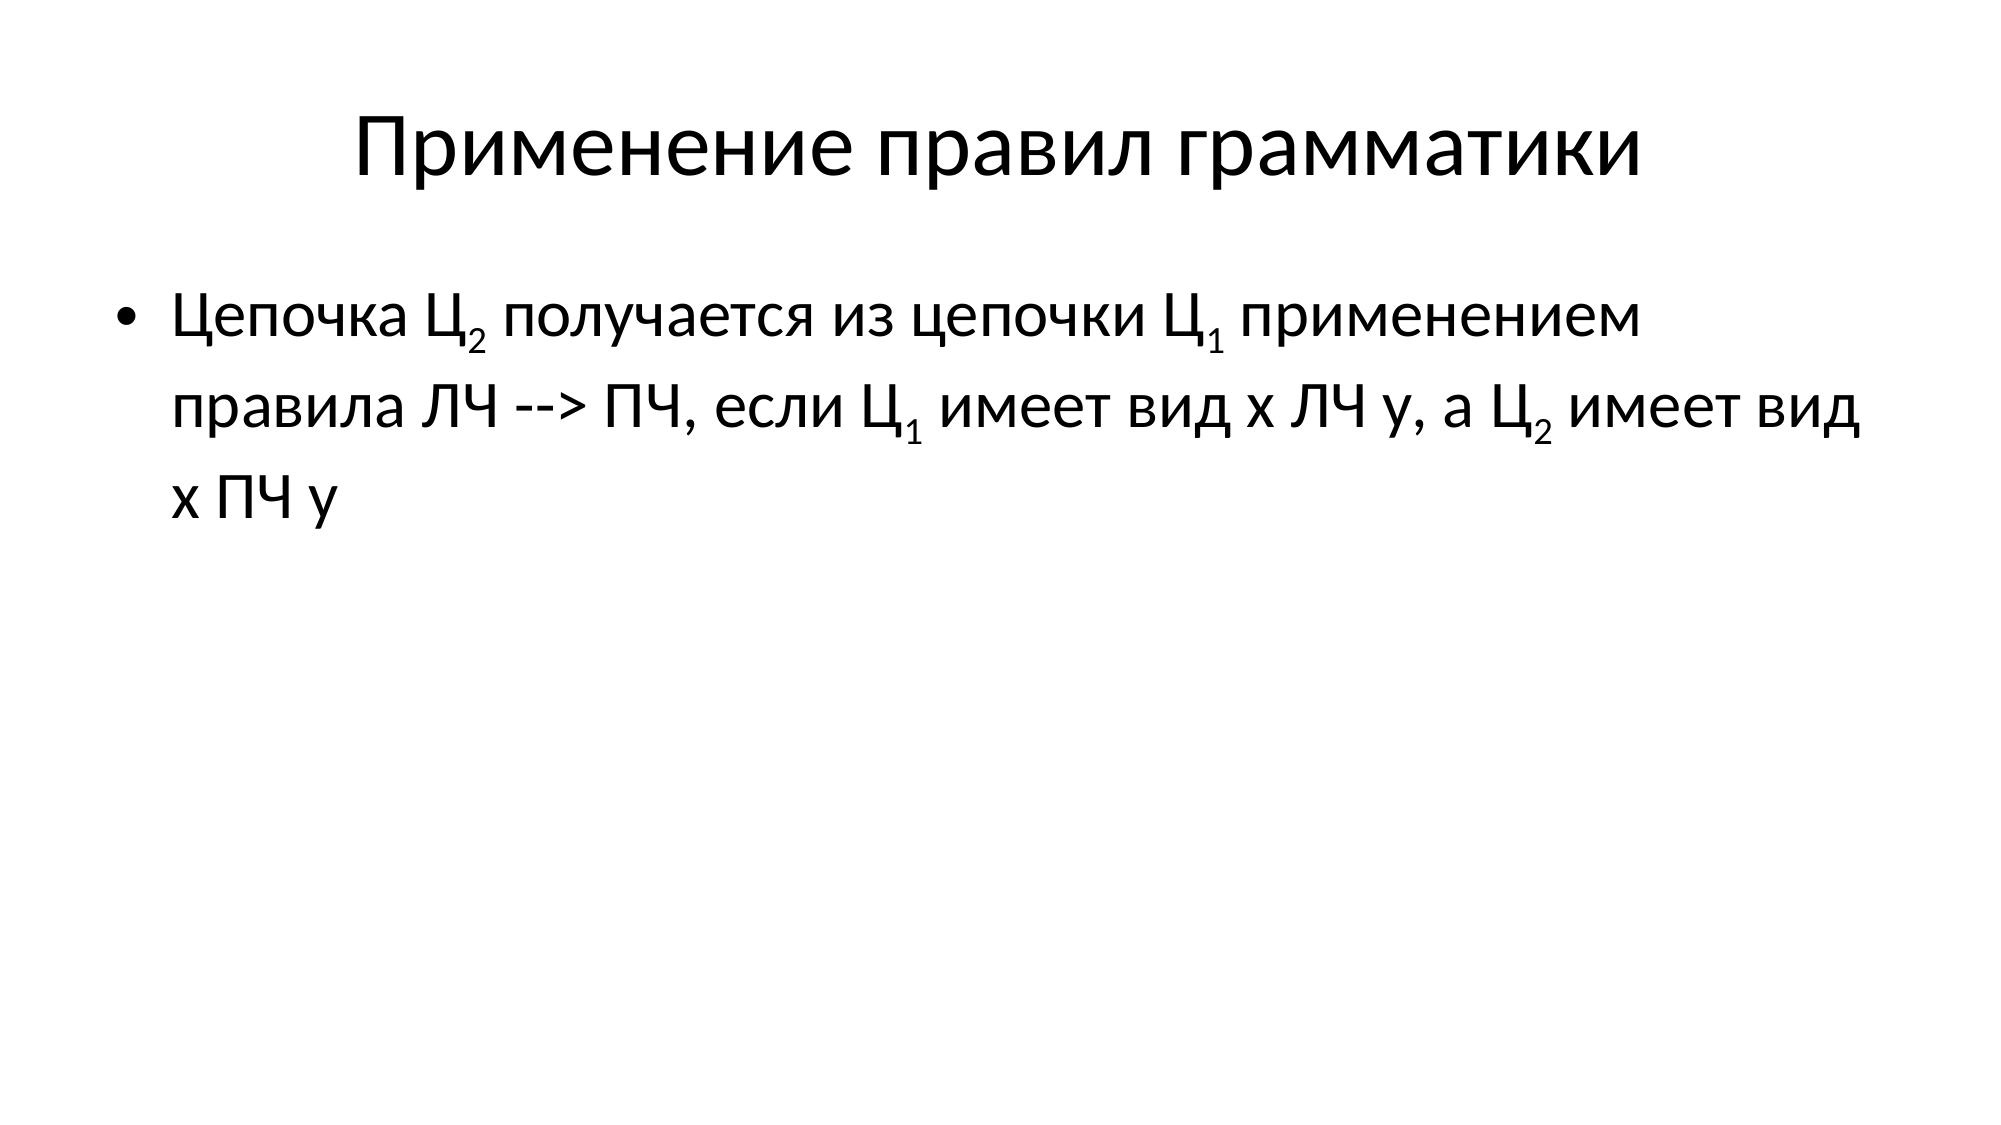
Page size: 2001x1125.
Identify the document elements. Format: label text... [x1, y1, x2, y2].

title Применение правил грамматики [99, 45, 1900, 233]
list Цепочка Ц2 получается из цепочки Ц1 применением правила ЛЧ --> ПЧ, если Ц1 имеет вид х ЛЧ у, а Ц2 имеет вид х ПЧ у Пример Цепочка ааАВвв получается из аАВв применением правила АВ --> аАВв [99, 262, 1900, 1005]
